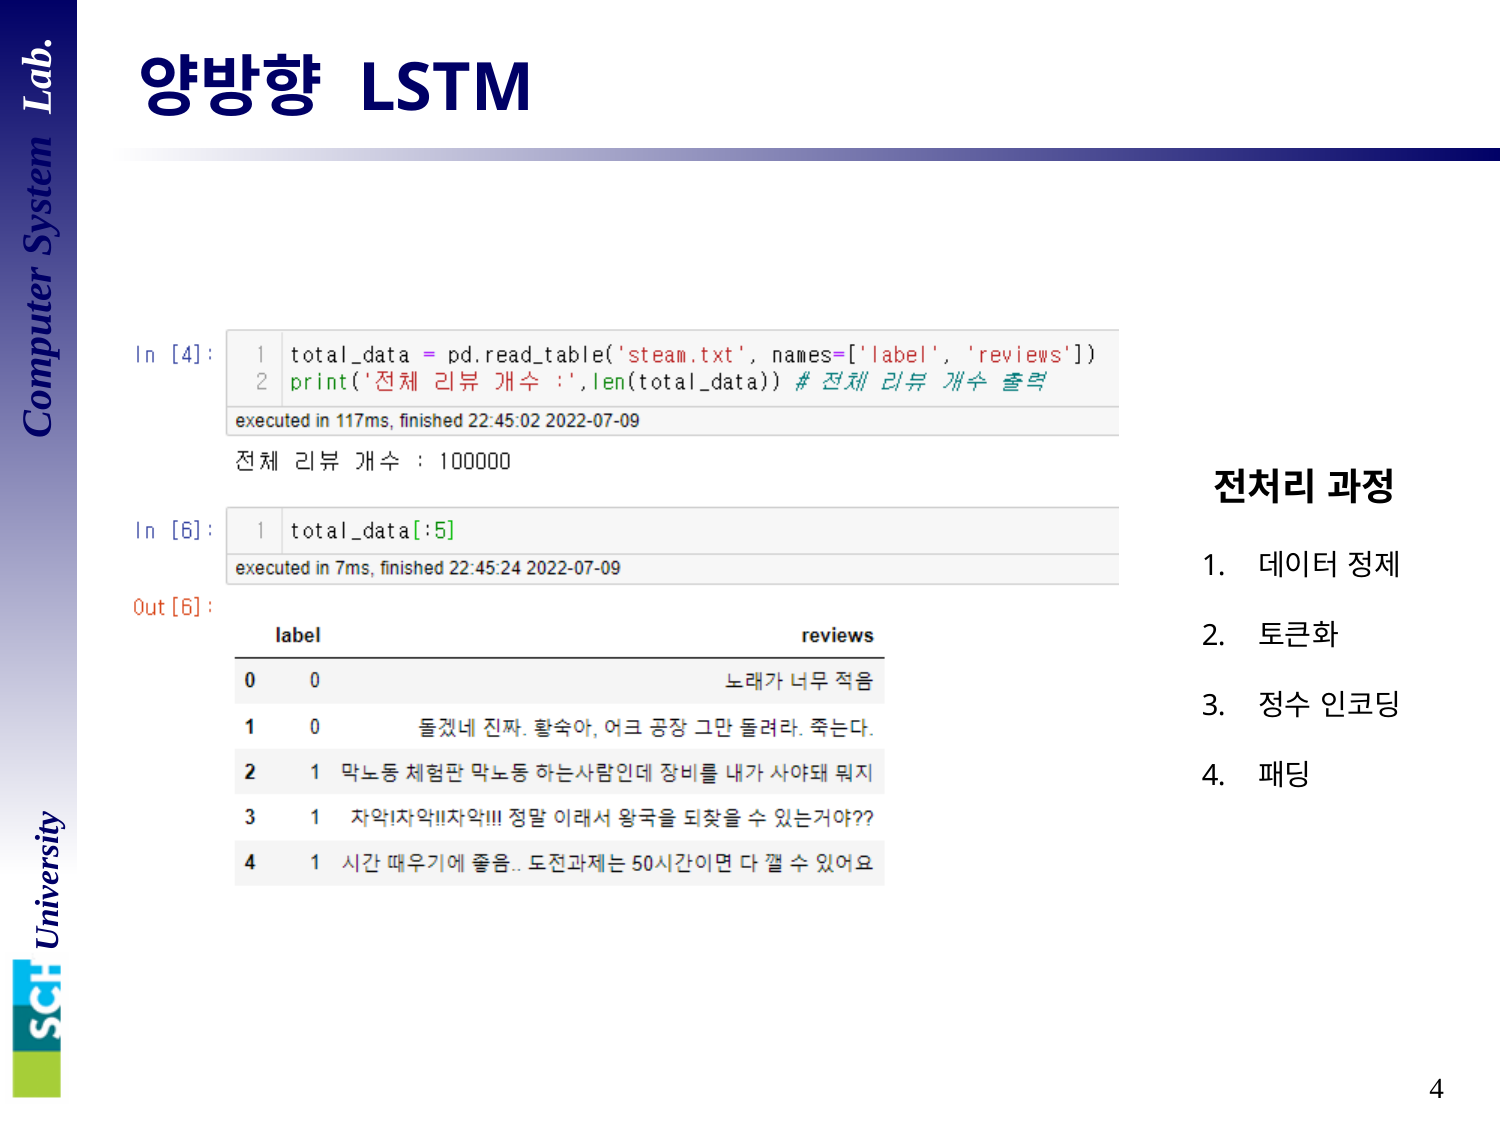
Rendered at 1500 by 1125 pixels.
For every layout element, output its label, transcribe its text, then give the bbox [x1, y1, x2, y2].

text_box [277, 97, 1500, 173]
text_box 전처리 과정 [1198, 455, 1500, 516]
text_box 데이터 정제 토큰화 정수 인코딩 패딩 [1187, 538, 1471, 904]
picture [100, 325, 1119, 901]
picture [5, 952, 69, 1104]
title 양방향 LSTM [123, 25, 1460, 143]
